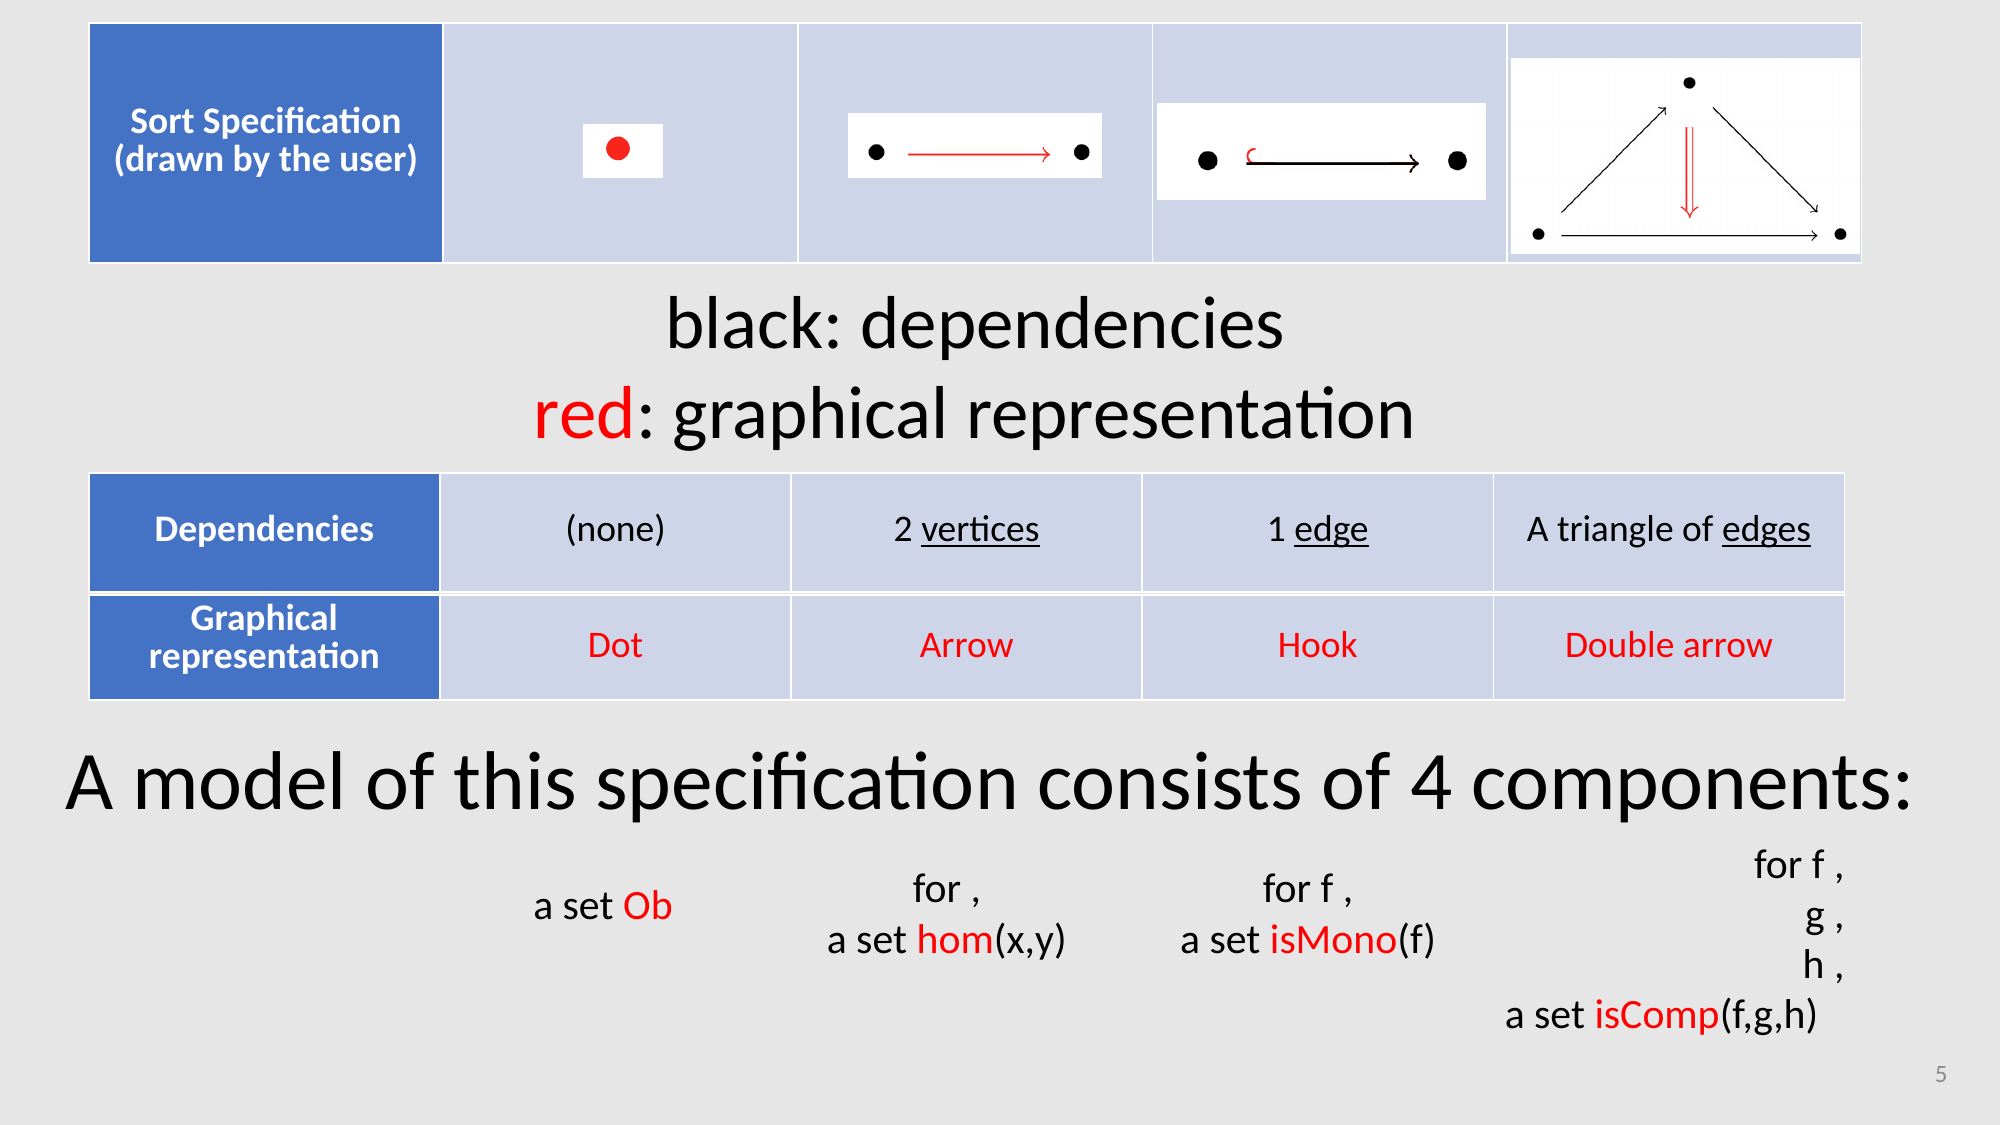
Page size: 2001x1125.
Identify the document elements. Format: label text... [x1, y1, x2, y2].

table_header [1508, 24, 1861, 262]
table_header Dependencies [90, 474, 439, 591]
table_header Double arrow [1494, 596, 1844, 699]
picture [1157, 103, 1486, 200]
text_box A model of this specification consists of 4 components: [36, 718, 1964, 834]
text_box a set Ob [518, 870, 837, 935]
table_header 2 vertices [792, 474, 1141, 591]
picture [1511, 58, 1860, 254]
table_header Graphical representation [90, 596, 439, 699]
table_header A triangle of edges [1494, 474, 1844, 591]
table_header Sort Specification (drawn by the user) [90, 24, 442, 262]
table_header 1 edge [1143, 474, 1493, 591]
table_header [1153, 24, 1506, 262]
table_header Dot [441, 596, 790, 699]
text_box black: dependencies red: graphical representation [6, 265, 1944, 461]
table_header [799, 24, 1152, 262]
table_header [444, 24, 797, 262]
table_header Hook [1143, 596, 1493, 699]
picture [848, 113, 1102, 178]
picture [583, 124, 663, 178]
slide_number 5 [1512, 1042, 1963, 1103]
table_header Arrow [792, 596, 1141, 699]
table_header (none) [441, 474, 790, 591]
